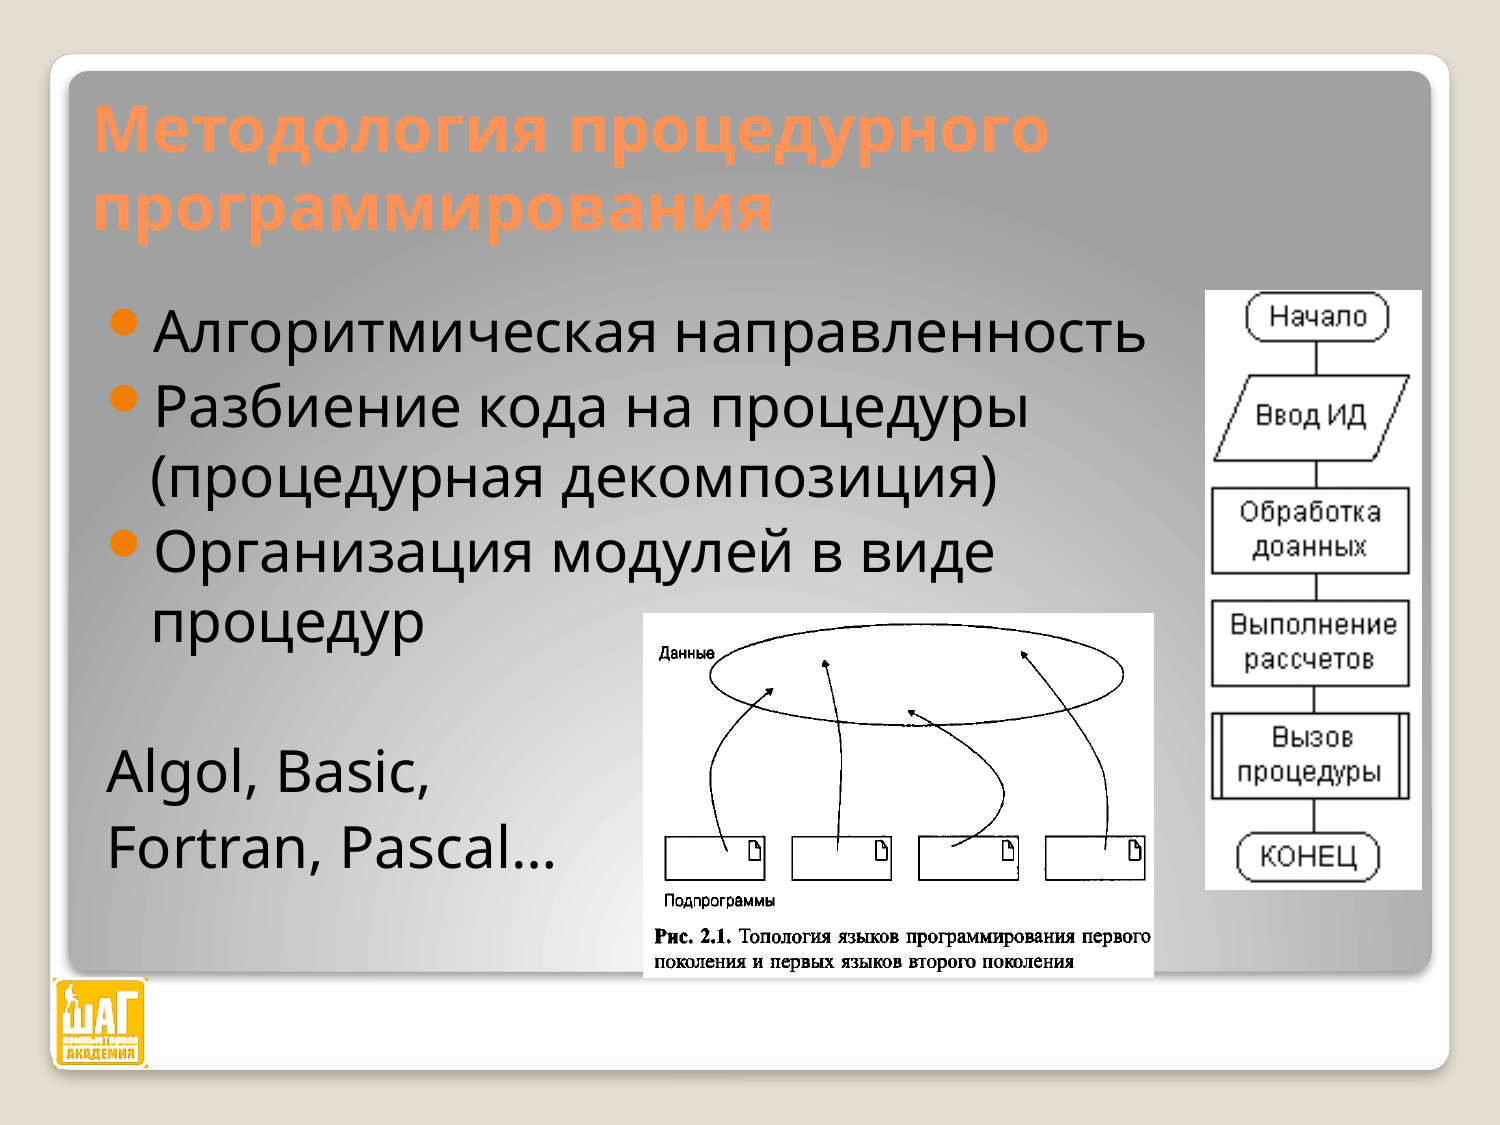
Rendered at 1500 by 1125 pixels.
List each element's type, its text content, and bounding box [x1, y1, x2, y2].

picture [1205, 290, 1422, 890]
title Методология процедурного программирования [76, 78, 1471, 251]
picture [52, 977, 148, 1069]
picture [643, 613, 1155, 978]
list Алгоритмическая направленность Разбиение кода на процедуры (процедурная декомпозиция) Организация модулей в виде процедур Algol, Basic, Fortran, Pascal… [76, 278, 1270, 966]
